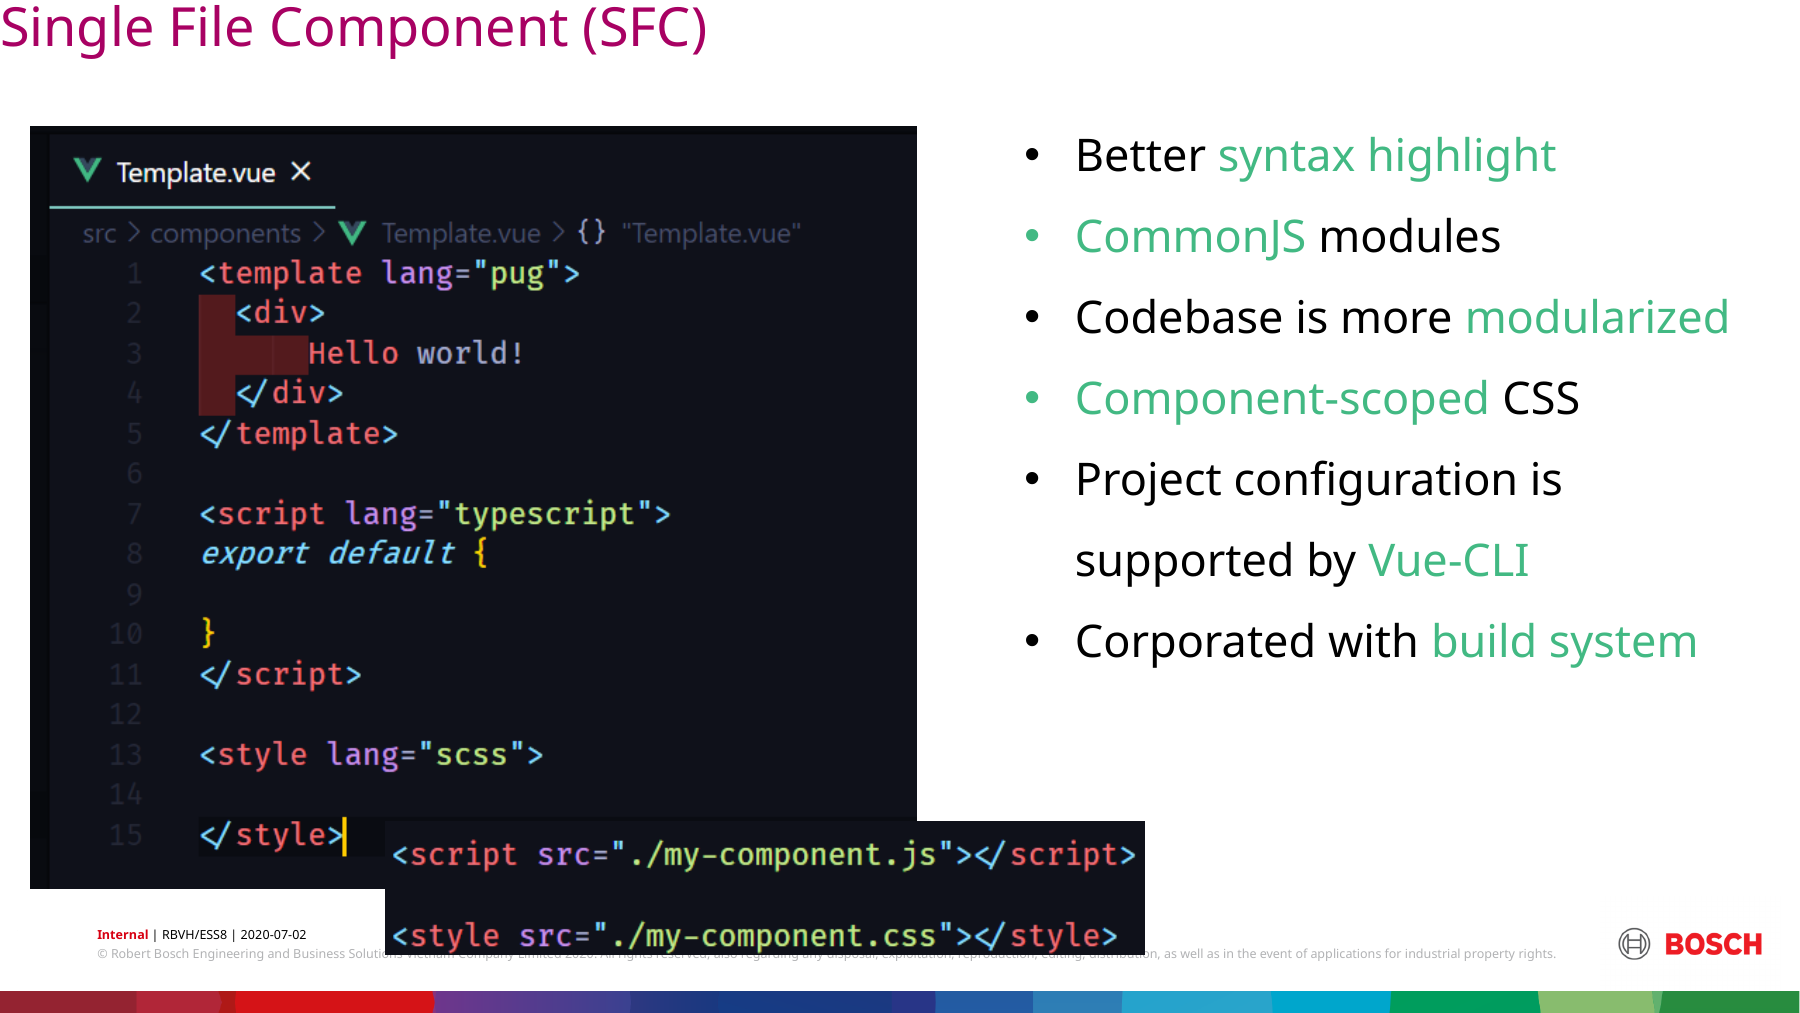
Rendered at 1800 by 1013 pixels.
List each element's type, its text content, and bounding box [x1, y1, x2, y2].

picture [0, 905, 1272, 1013]
picture [30, 126, 1145, 955]
title Single File Component (SFC) [0, 0, 724, 106]
picture [1390, 896, 1800, 1013]
text_box Better syntax highlight CommonJS modules Codebase is more modularized Component-scoped CSS Project configuration is supported by Vue-CLI Corporated with build system [1009, 92, 1769, 674]
